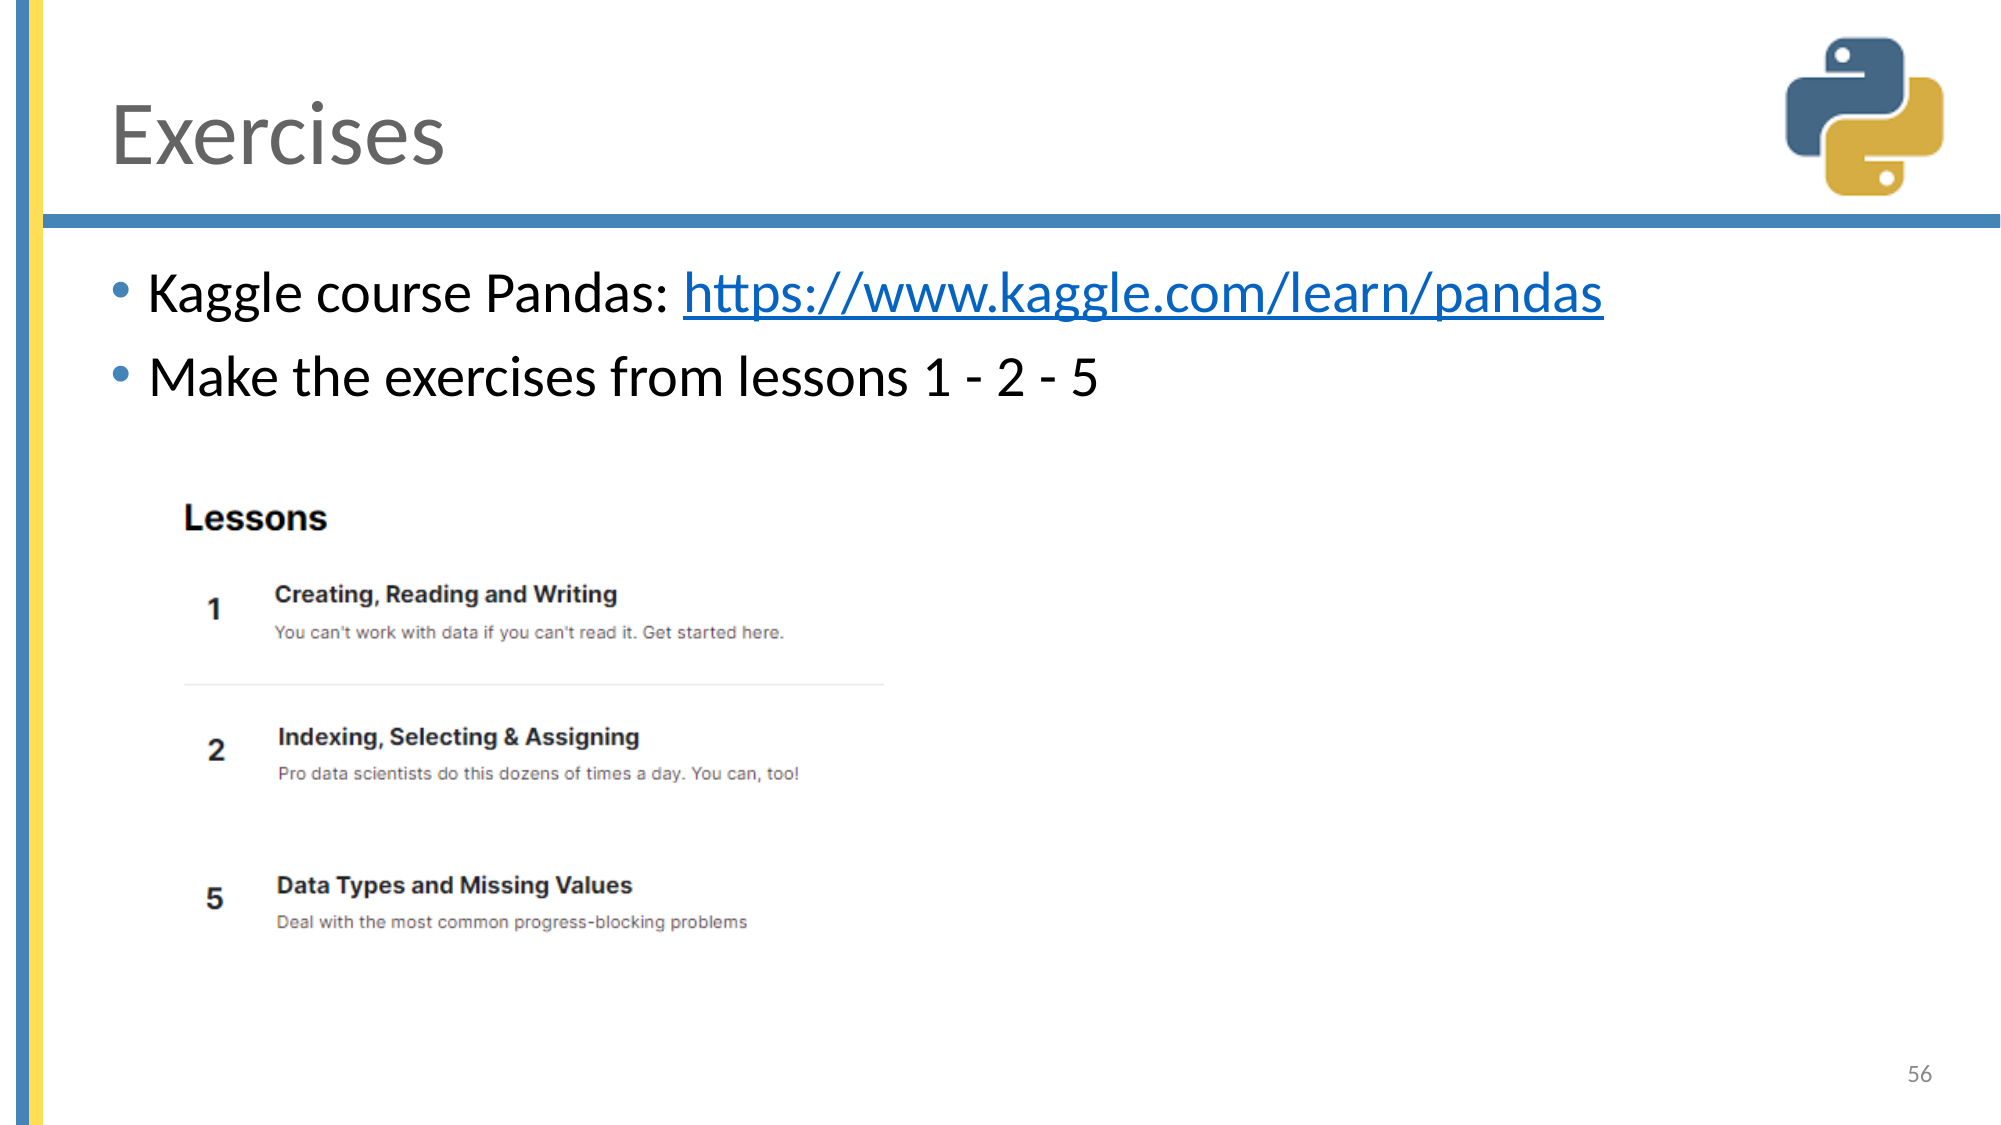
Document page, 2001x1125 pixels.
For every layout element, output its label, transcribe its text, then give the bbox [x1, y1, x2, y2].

list Kaggle course Pandas: https://www.kaggle.com/learn/pandas Make the exercises from lessons 1 - 2 - 5 [95, 254, 1948, 1014]
title Exercises [95, 59, 1863, 211]
slide_number 56 [1497, 1042, 1948, 1103]
picture [133, 482, 884, 808]
picture [153, 834, 865, 966]
picture [1747, 18, 1987, 205]
